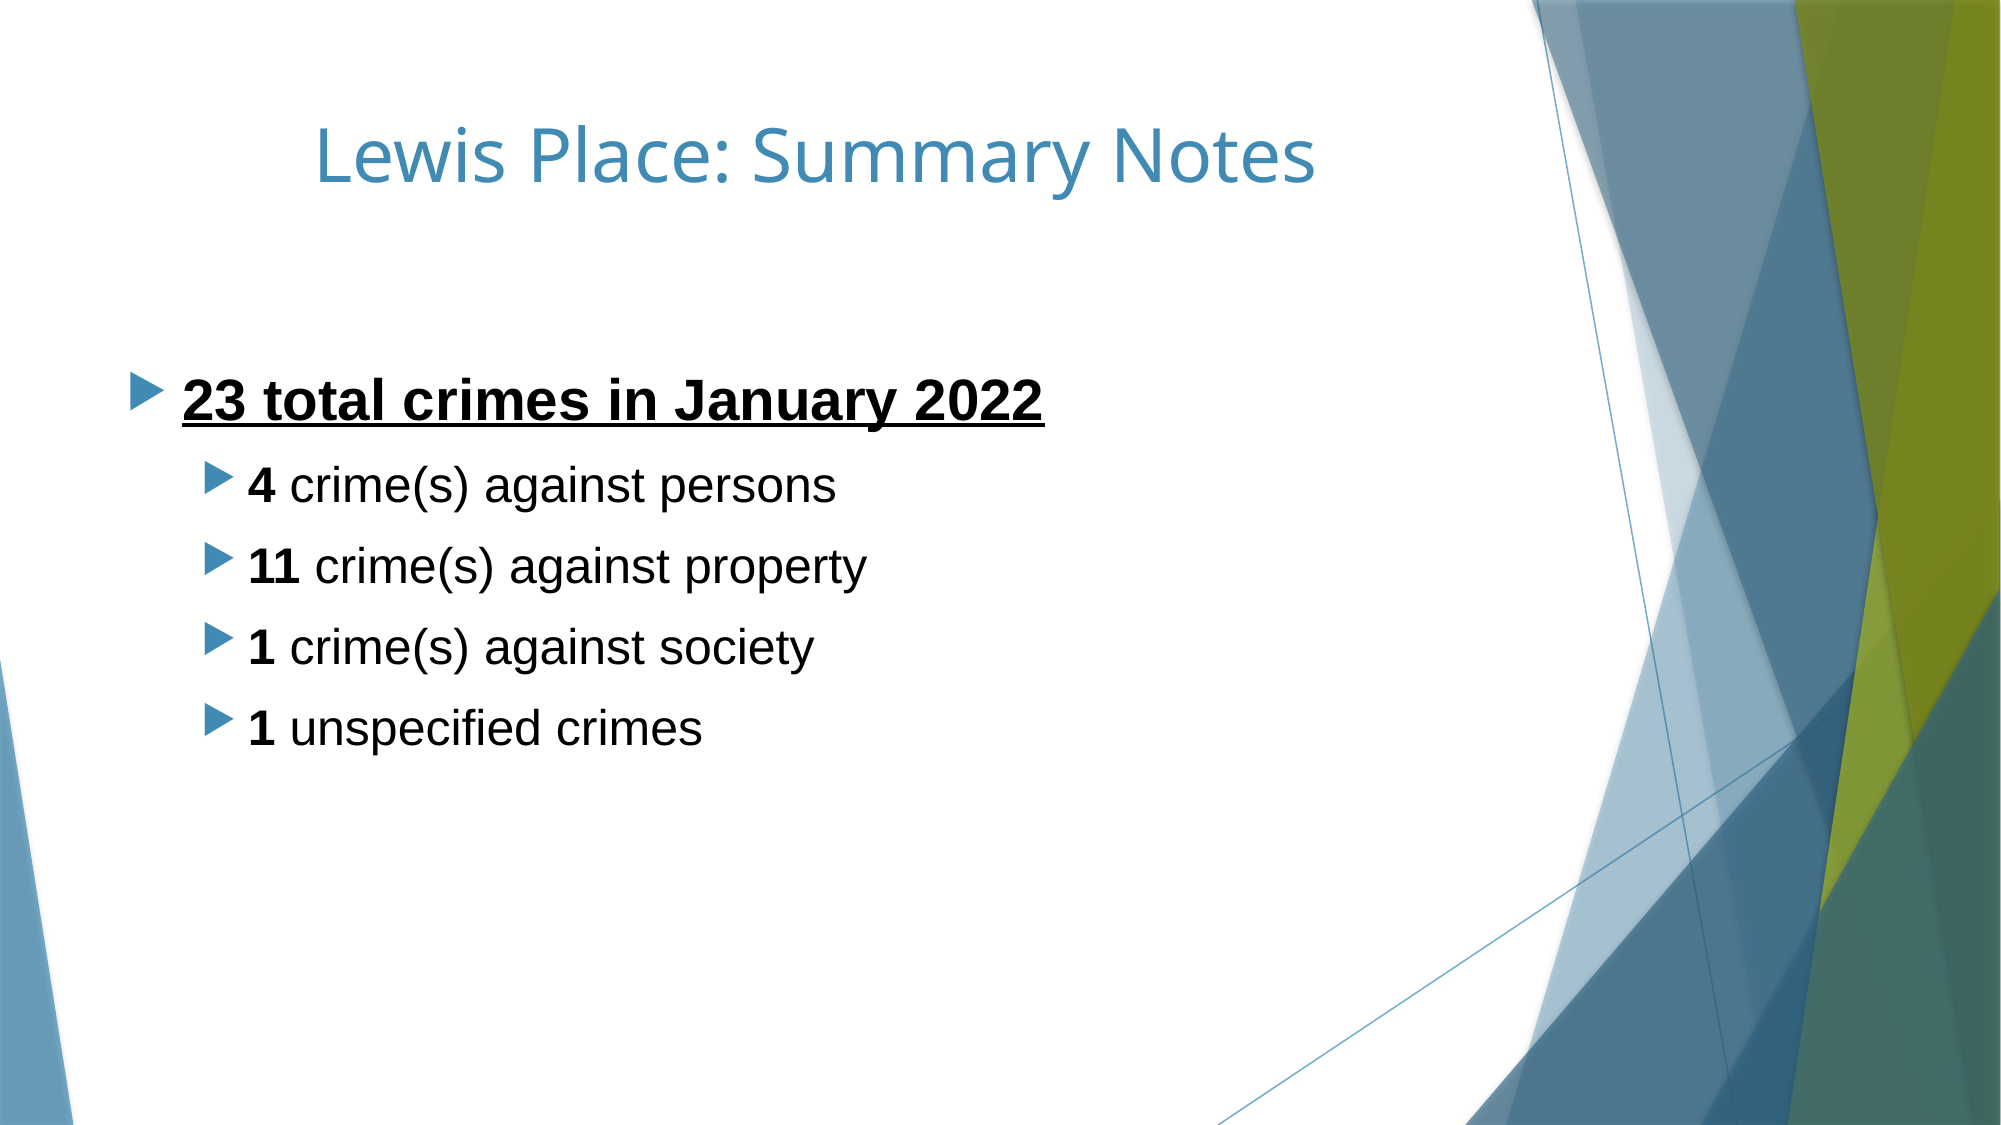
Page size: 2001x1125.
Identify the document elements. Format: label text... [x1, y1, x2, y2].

title Lewis Place: Summary Notes [111, 99, 1522, 317]
list 23 total crimes in January 2022 4 crime(s) against persons 11 crime(s) against property 1 crime(s) against society 1 unspecified crimes [111, 354, 1522, 992]
